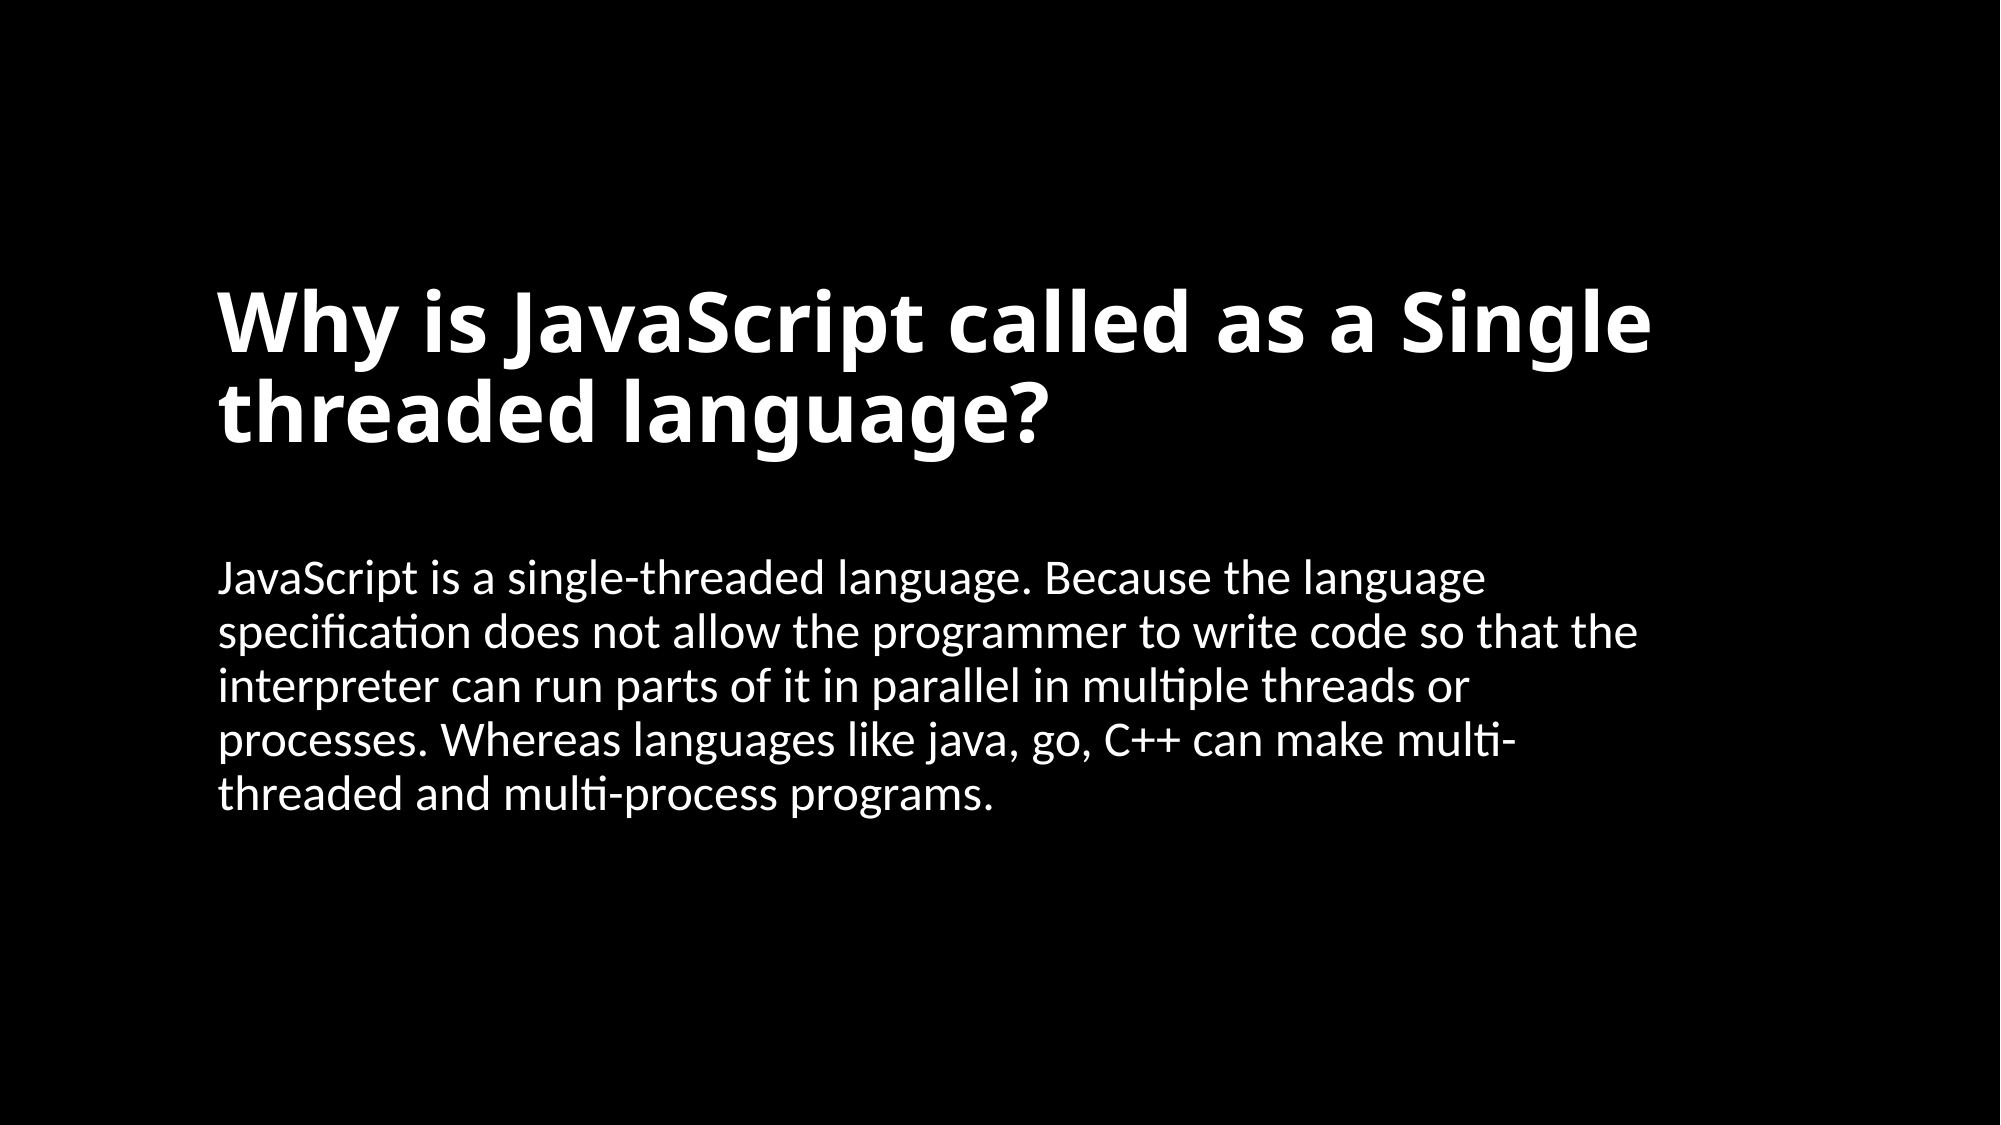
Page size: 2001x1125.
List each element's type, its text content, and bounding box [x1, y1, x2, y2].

subtitle JavaScript is a single-threaded language. Because the language specification does not allow the programmer to write code so that the interpreter can run parts of it in parallel in multiple threads or processes. Whereas languages like java, go, C++ can make multi-threaded and multi-process programs. [202, 543, 1703, 891]
title Why is JavaScript called as a Single threaded language? [202, 270, 1703, 468]
